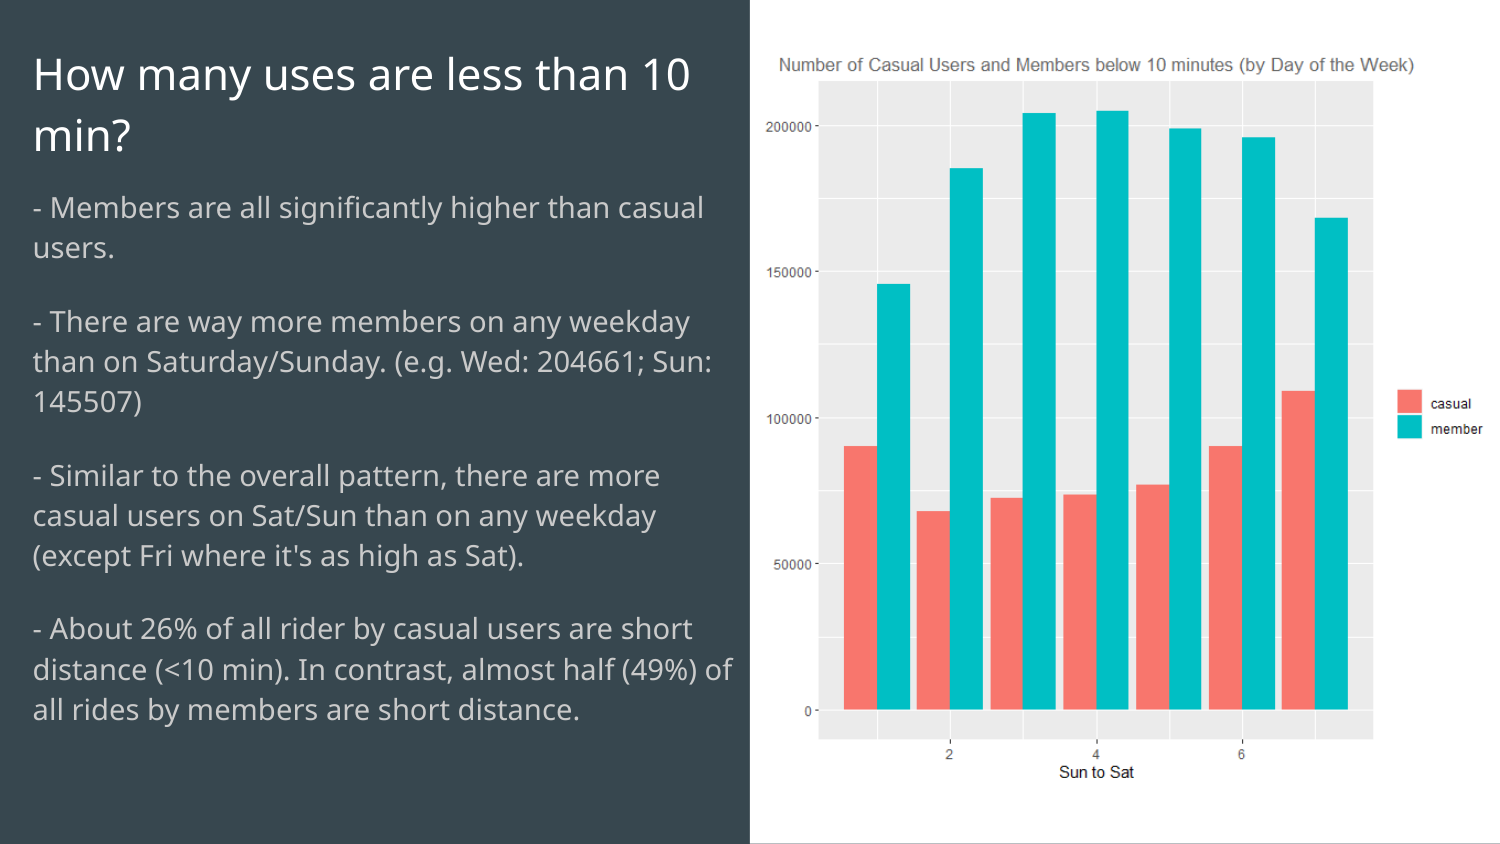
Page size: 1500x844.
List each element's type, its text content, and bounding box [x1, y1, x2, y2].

text_box - Members are all significantly higher than casual users. - There are way more members on any weekday than on Saturday/Sunday. (e.g. Wed: 204661; Sun: 145507) - Similar to the overall pattern, there are more casual users on Sat/Sun than on any weekday (except Fri where it's as high as Sat). - About 26% of all rider by casual users are short distance (<10 min). In contrast, almost half (49%) of all rides by members are short distance. [17, 169, 752, 741]
picture [757, 47, 1499, 789]
title How many uses are less than 10 min? [17, 0, 759, 169]
